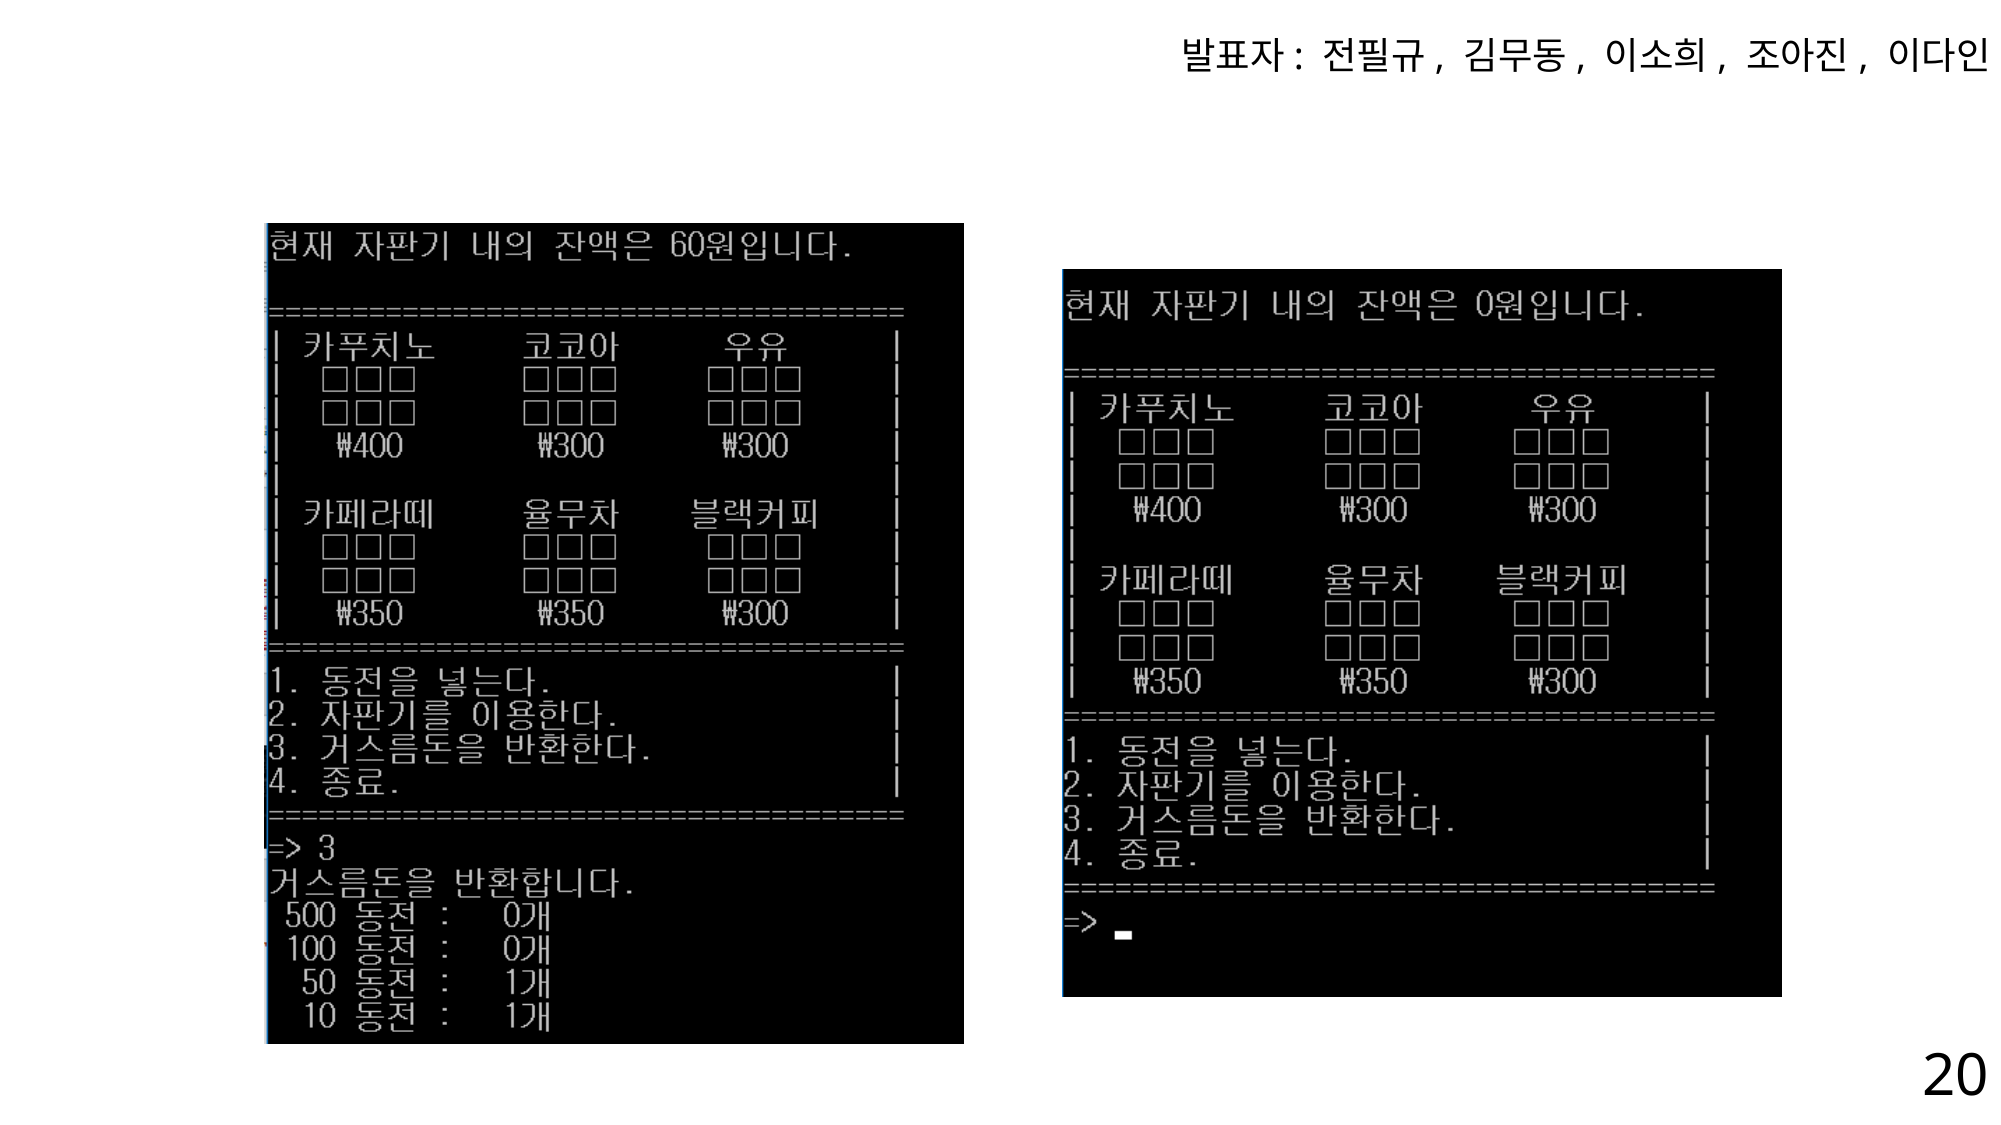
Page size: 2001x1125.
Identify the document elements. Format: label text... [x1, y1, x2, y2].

text_box 20 [1907, 1029, 2000, 1114]
text_box 발표자: 전필규, 김무동, 이소희, 조아진, 이다인 [1166, 24, 2000, 85]
picture [1062, 269, 1782, 997]
picture [264, 223, 969, 1044]
